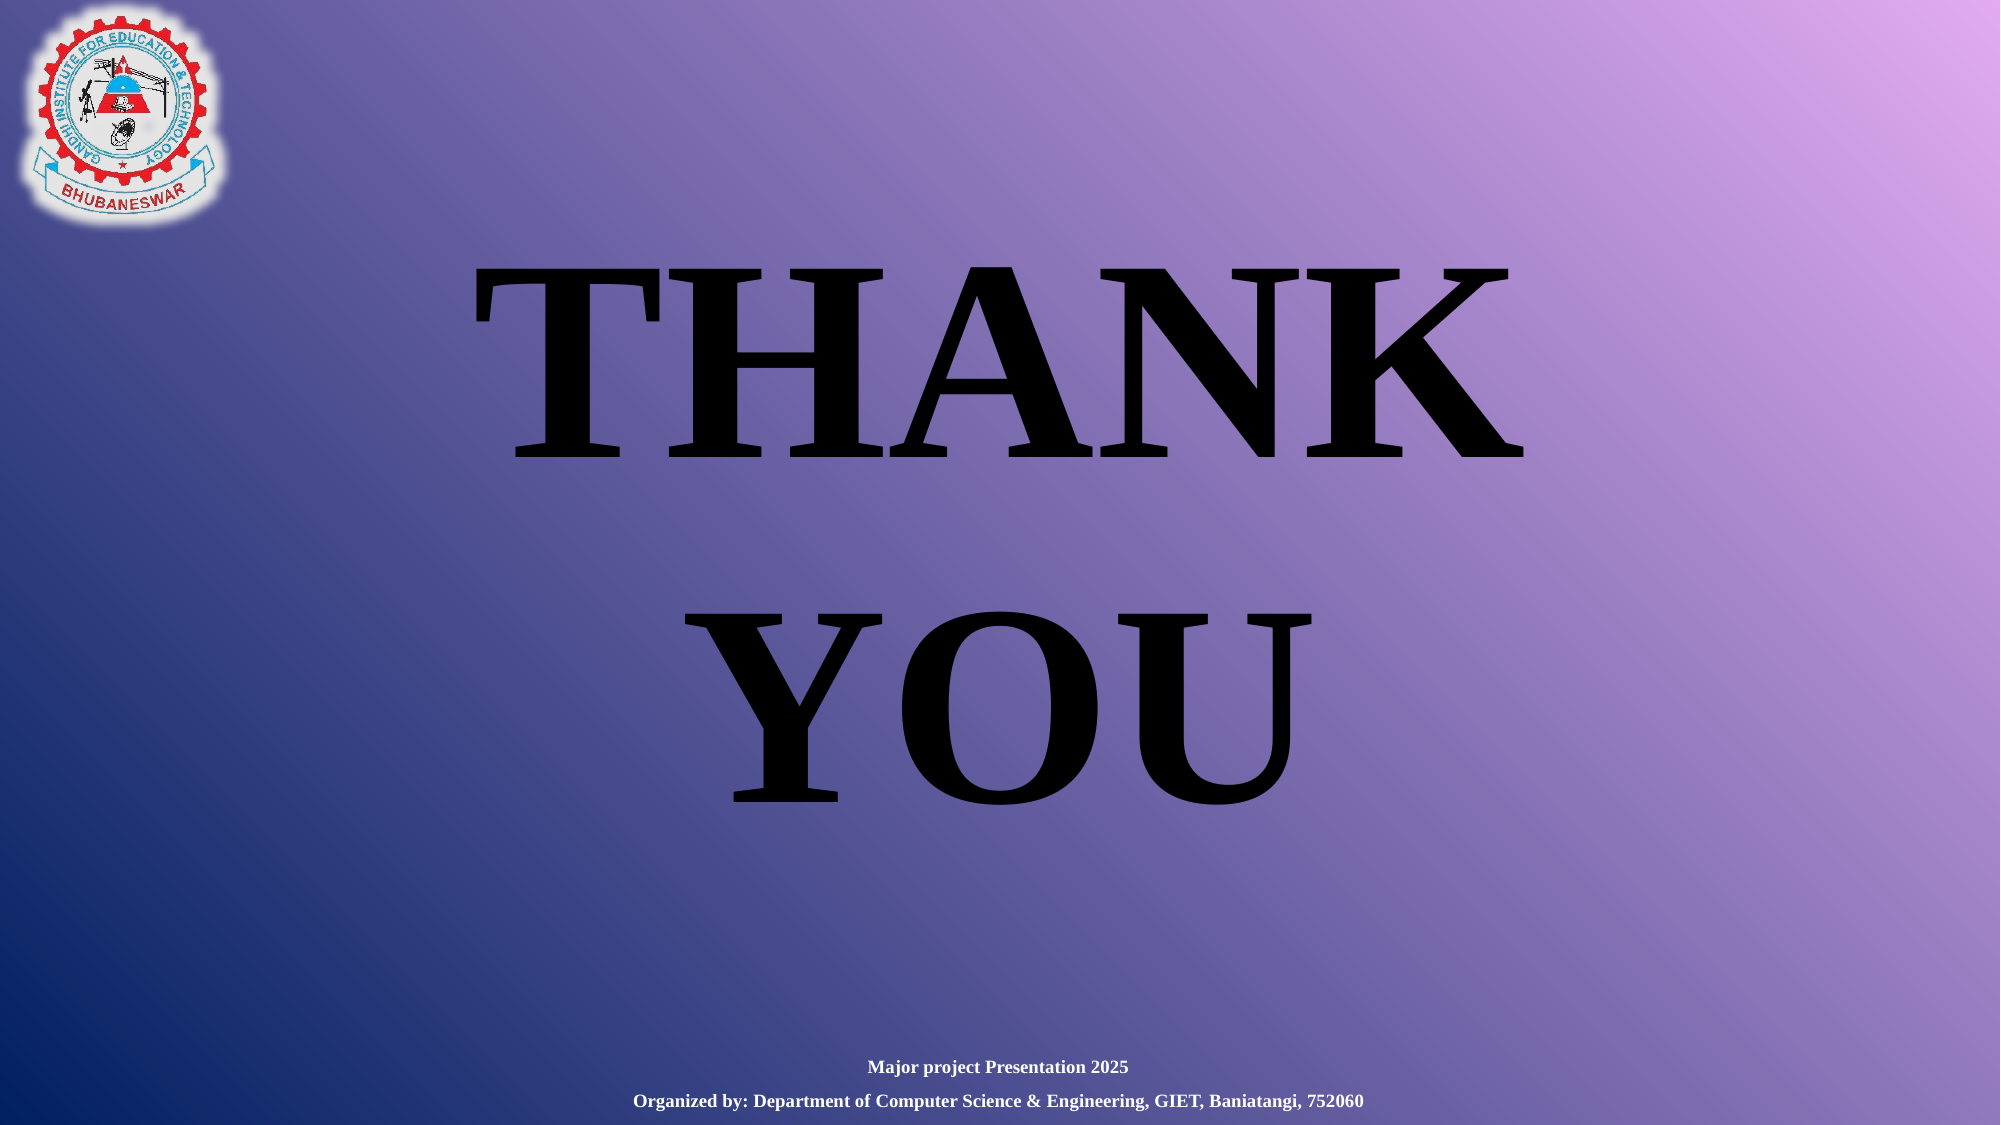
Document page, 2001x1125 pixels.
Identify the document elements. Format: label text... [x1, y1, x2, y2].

text_box THANK YOU [437, 162, 1563, 868]
text_box Major project Presentation 2025 Organized by: Department of Computer Science & Engineering, GIET, Baniatangi, 752060 [549, 1036, 1448, 1119]
picture [21, 10, 227, 216]
